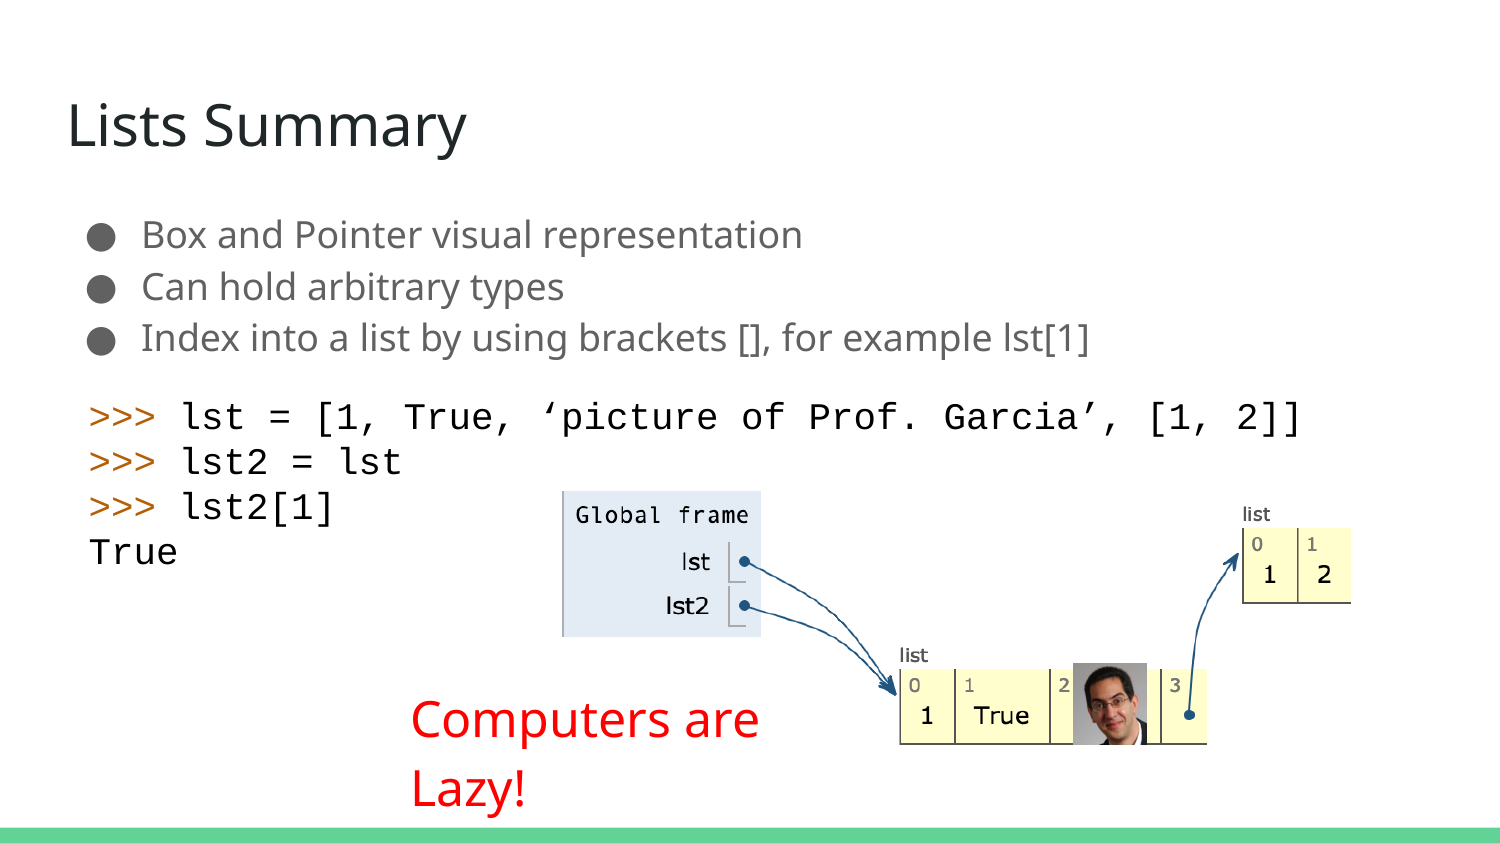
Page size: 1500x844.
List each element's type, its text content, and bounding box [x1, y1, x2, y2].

list Box and Pointer visual representation Can hold arbitrary types Index into a list by using brackets [], for example lst[1] >>> lst = [1, True, ‘picture of Prof. Garcia’, [1, 2]] >>> lst2 = lst >>> lst2[1] True [51, 189, 1449, 750]
picture [551, 467, 1411, 795]
title Lists Summary [51, 72, 1449, 167]
text_box Computers are Lazy! [395, 663, 545, 764]
